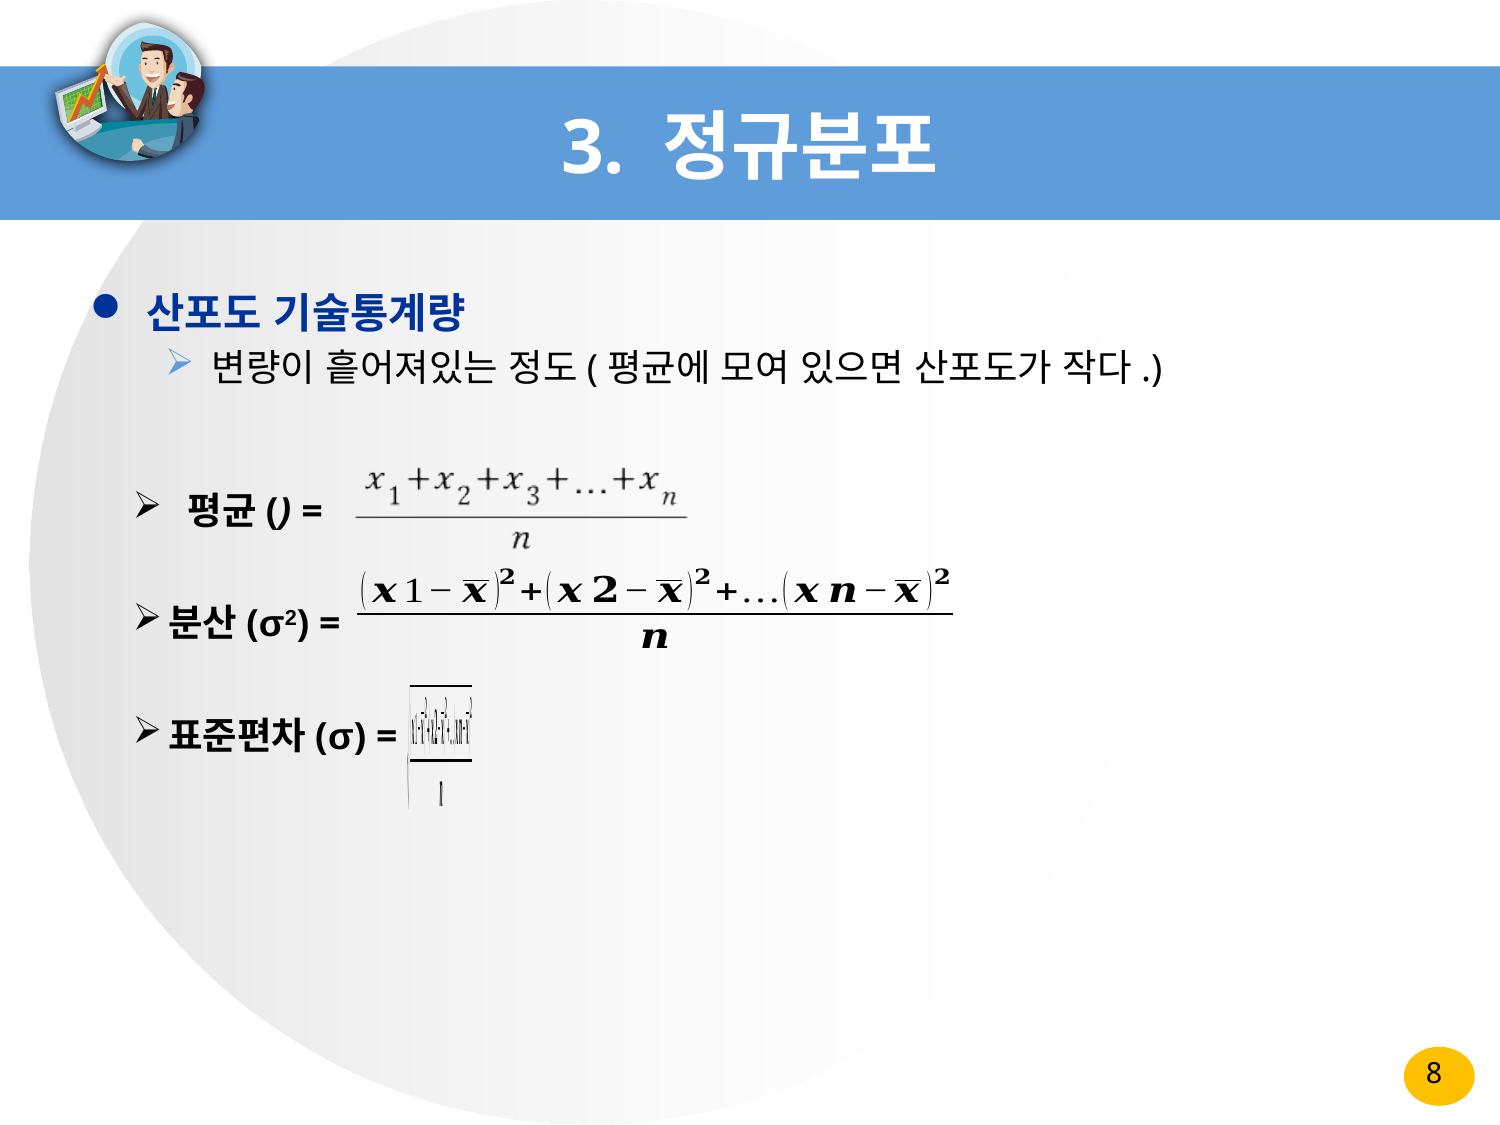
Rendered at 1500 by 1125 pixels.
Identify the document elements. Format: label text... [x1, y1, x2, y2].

picture [354, 459, 697, 564]
slide_number 8 [1368, 1046, 1500, 1090]
text_box [0, 0, 1500, 75]
list 산포도 기술통계량 변량이 흩어져있는 정도(평균에 모여 있으면 산포도가 작다.) [75, 278, 1432, 421]
title 3. 정규분포 [0, 87, 1500, 200]
